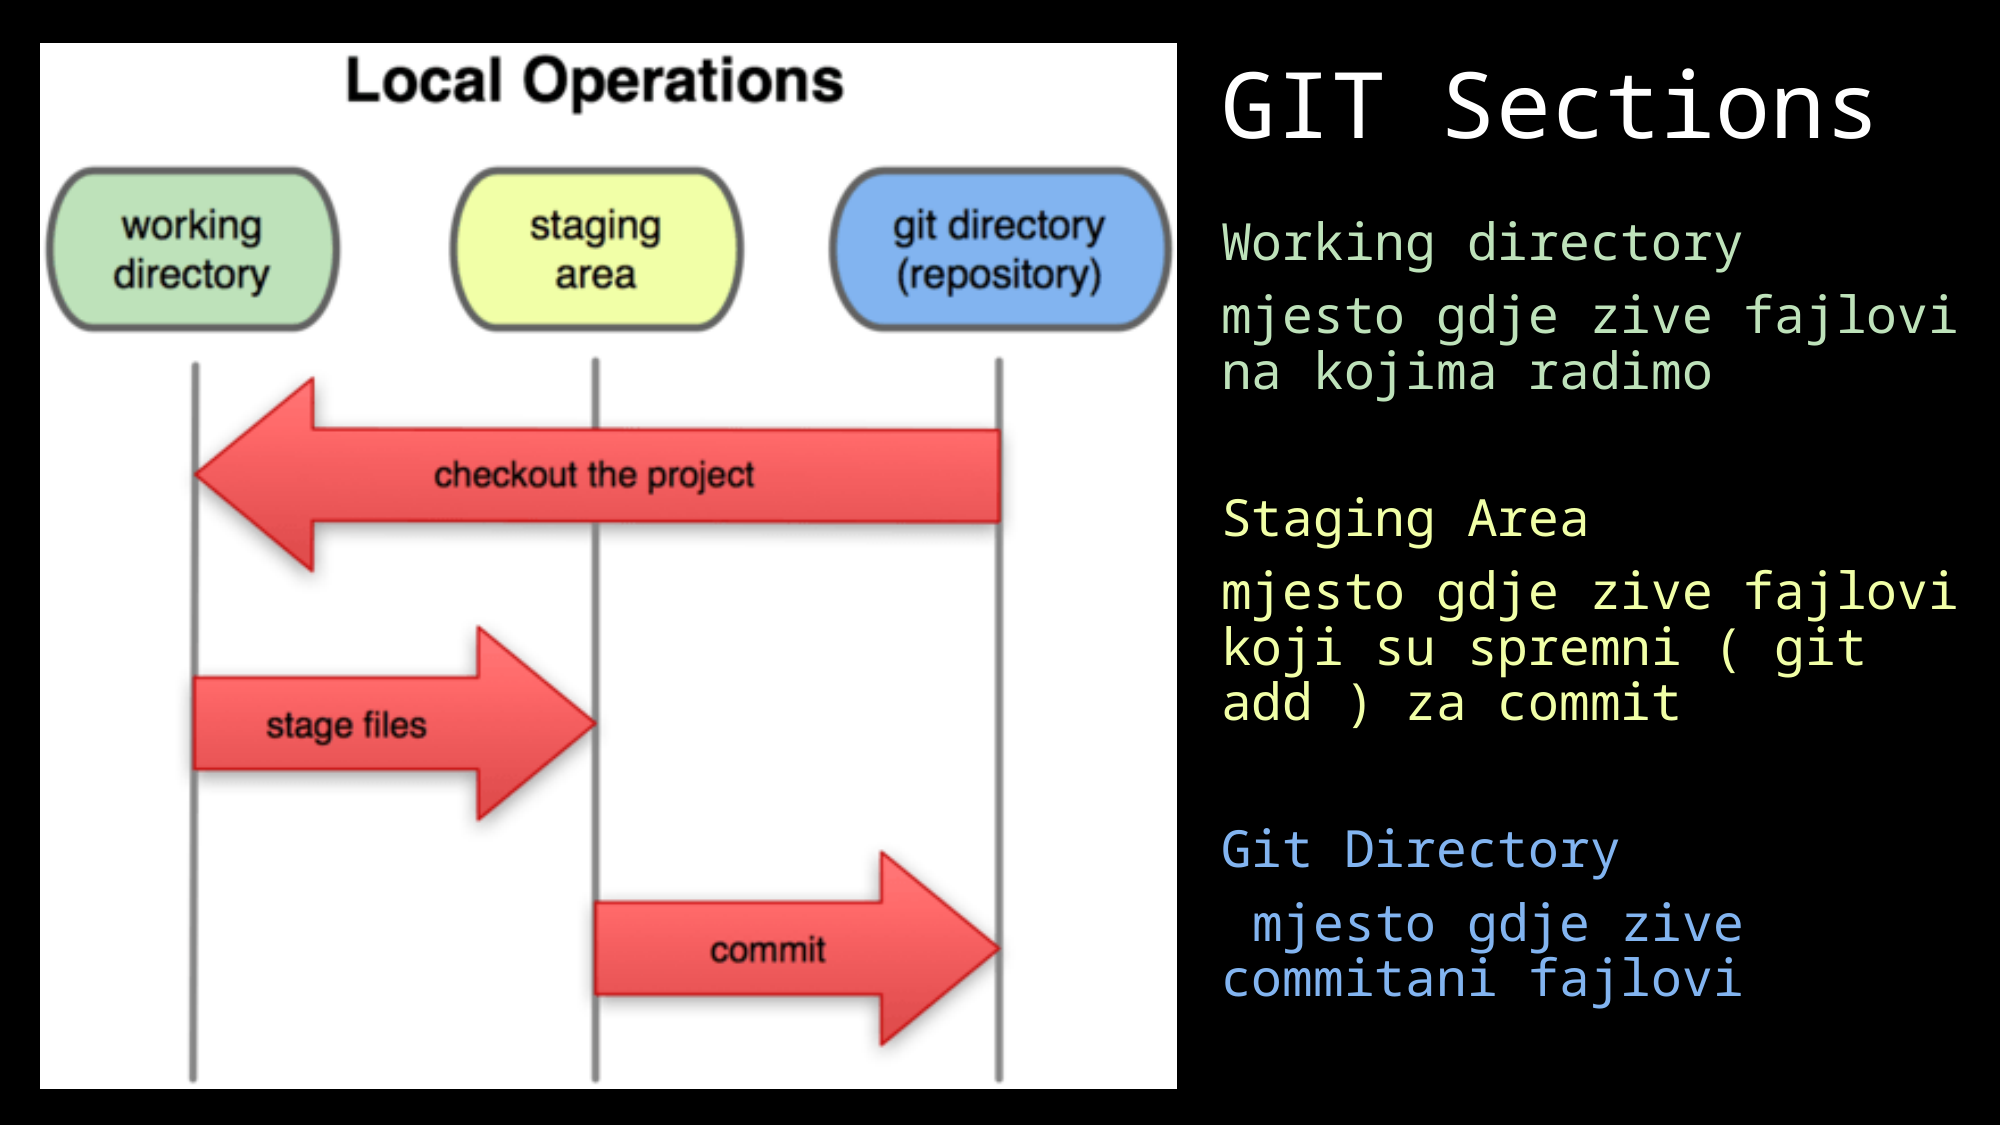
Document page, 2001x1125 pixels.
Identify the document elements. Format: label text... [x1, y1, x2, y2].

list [40, 43, 1177, 1089]
title GIT Sections [1206, 0, 2000, 208]
list Working directory mjesto gdje zive fajlovi na kojima radimo Staging Area mjesto gdje zive fajlovi koji su spremni ( git add ) za commit Git Directory mjesto gdje zive commitani fajlovi [1206, 208, 2000, 1021]
